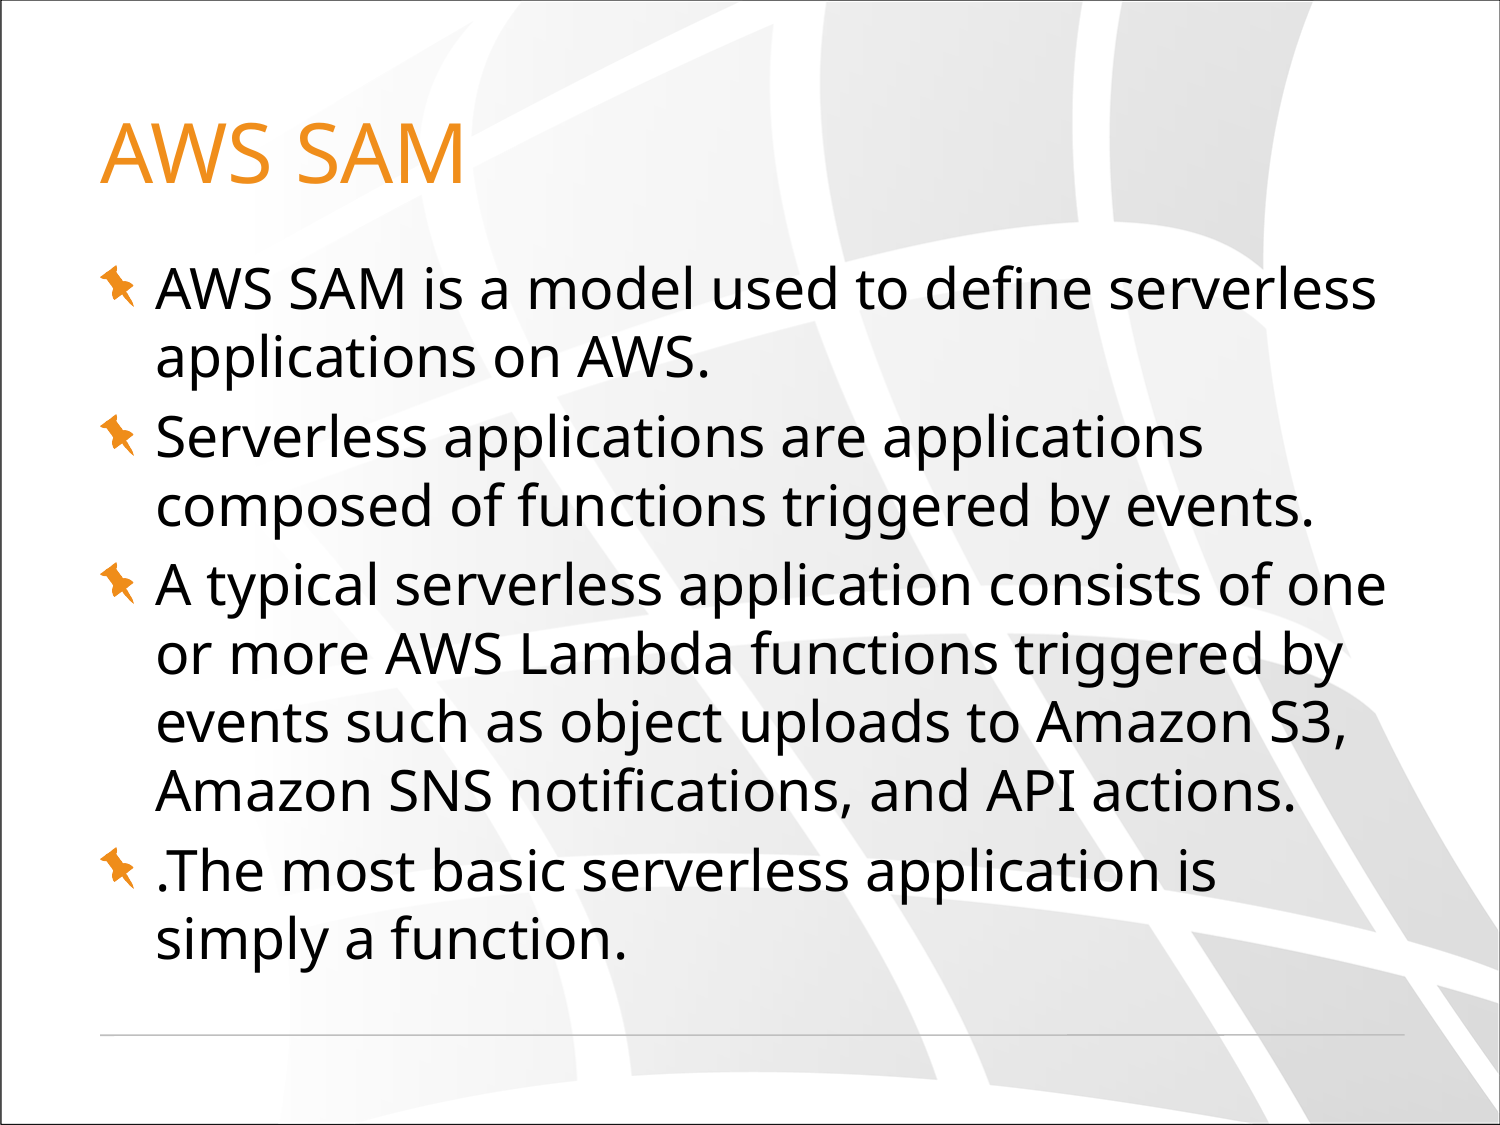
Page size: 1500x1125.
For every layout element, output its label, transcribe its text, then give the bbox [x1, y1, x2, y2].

picture [0, 0, 1500, 1125]
list AWS SAM is a model used to define serverless applications on AWS. Serverless applications are applications composed of functions triggered by events. A typical serverless application consists of one or more AWS Lambda functions triggered by events such as object uploads to Amazon S3, Amazon SNS notifications, and API actions. .The most basic serverless application is simply a function. [100, 244, 1412, 1008]
title AWS SAM [100, 90, 1412, 209]
